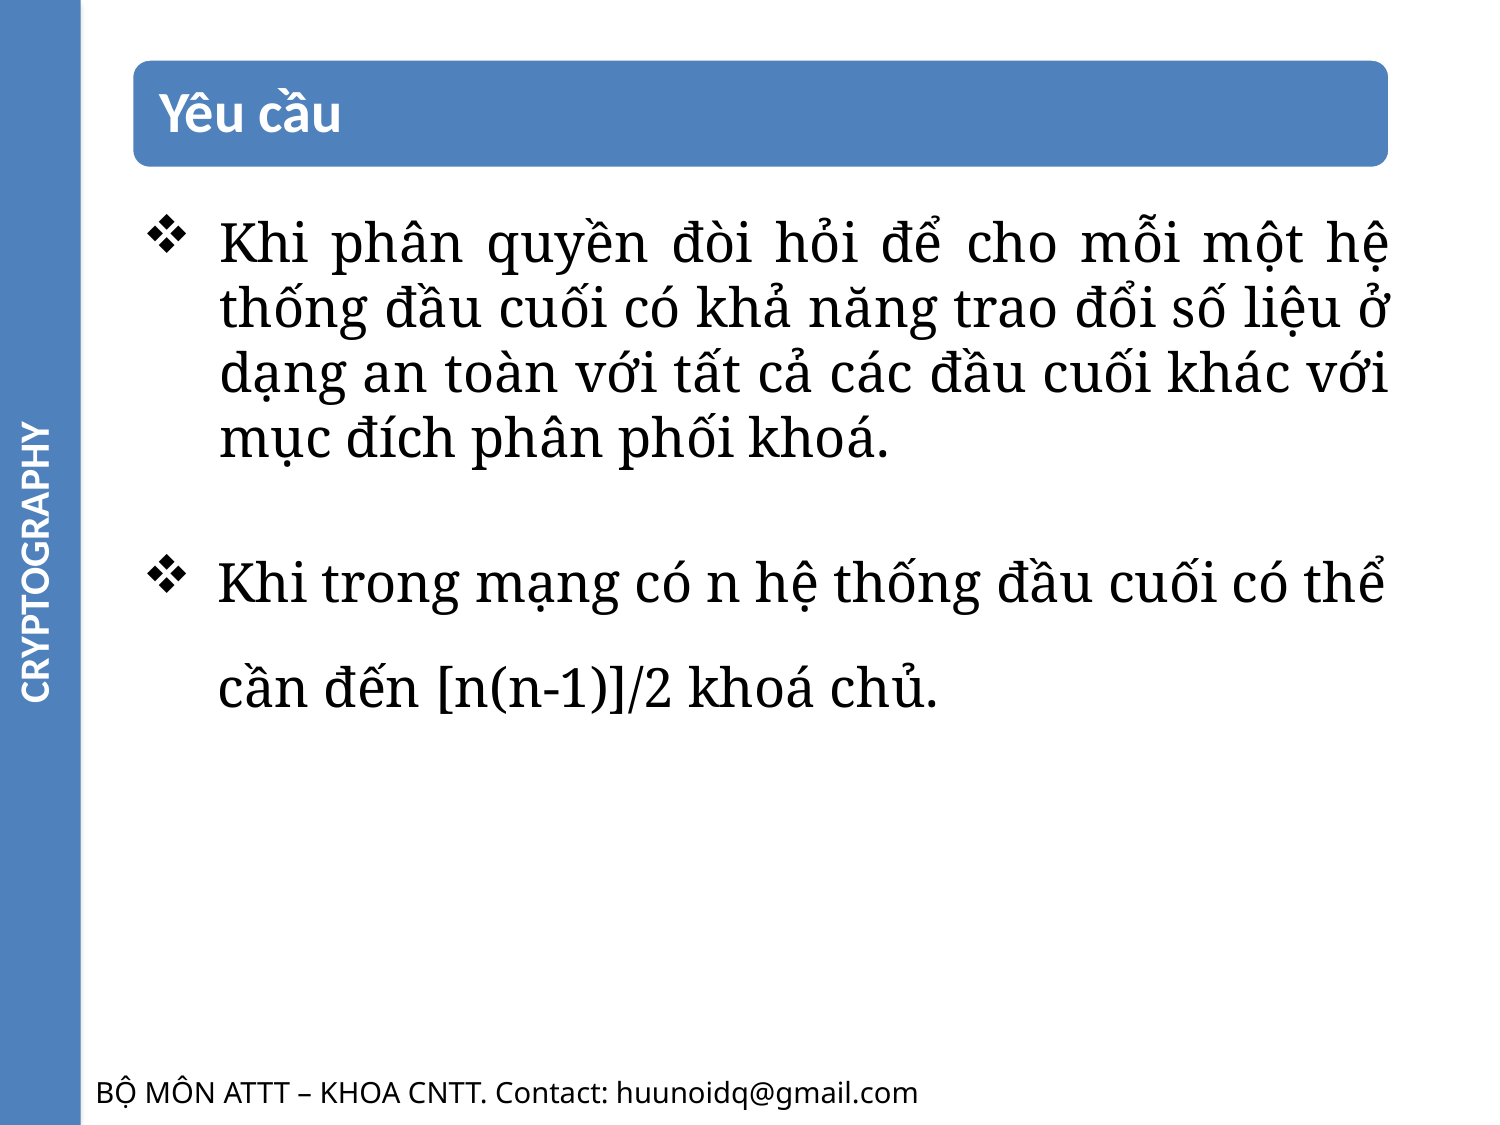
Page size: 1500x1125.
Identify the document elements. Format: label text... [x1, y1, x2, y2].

text_box Khi phân quyền đòi hỏi để cho mỗi một hệ thống đầu cuối có khả năng trao đổi số liệu ở dạng an toàn với tất cả các đầu cuối khác với mục đích phân phối khoá. Khi trong mạng có n hệ thống đầu cuối có thể cần đến [n(n-1)]/2 khoá chủ. [142, 208, 1391, 1030]
text_box CRYPTOGRAPHY [0, 0, 84, 1125]
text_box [130, 57, 1391, 171]
text_box BỘ MÔN ATTT – KHOA CNTT. Contact: huunoidq@gmail.com [80, 1067, 1500, 1117]
